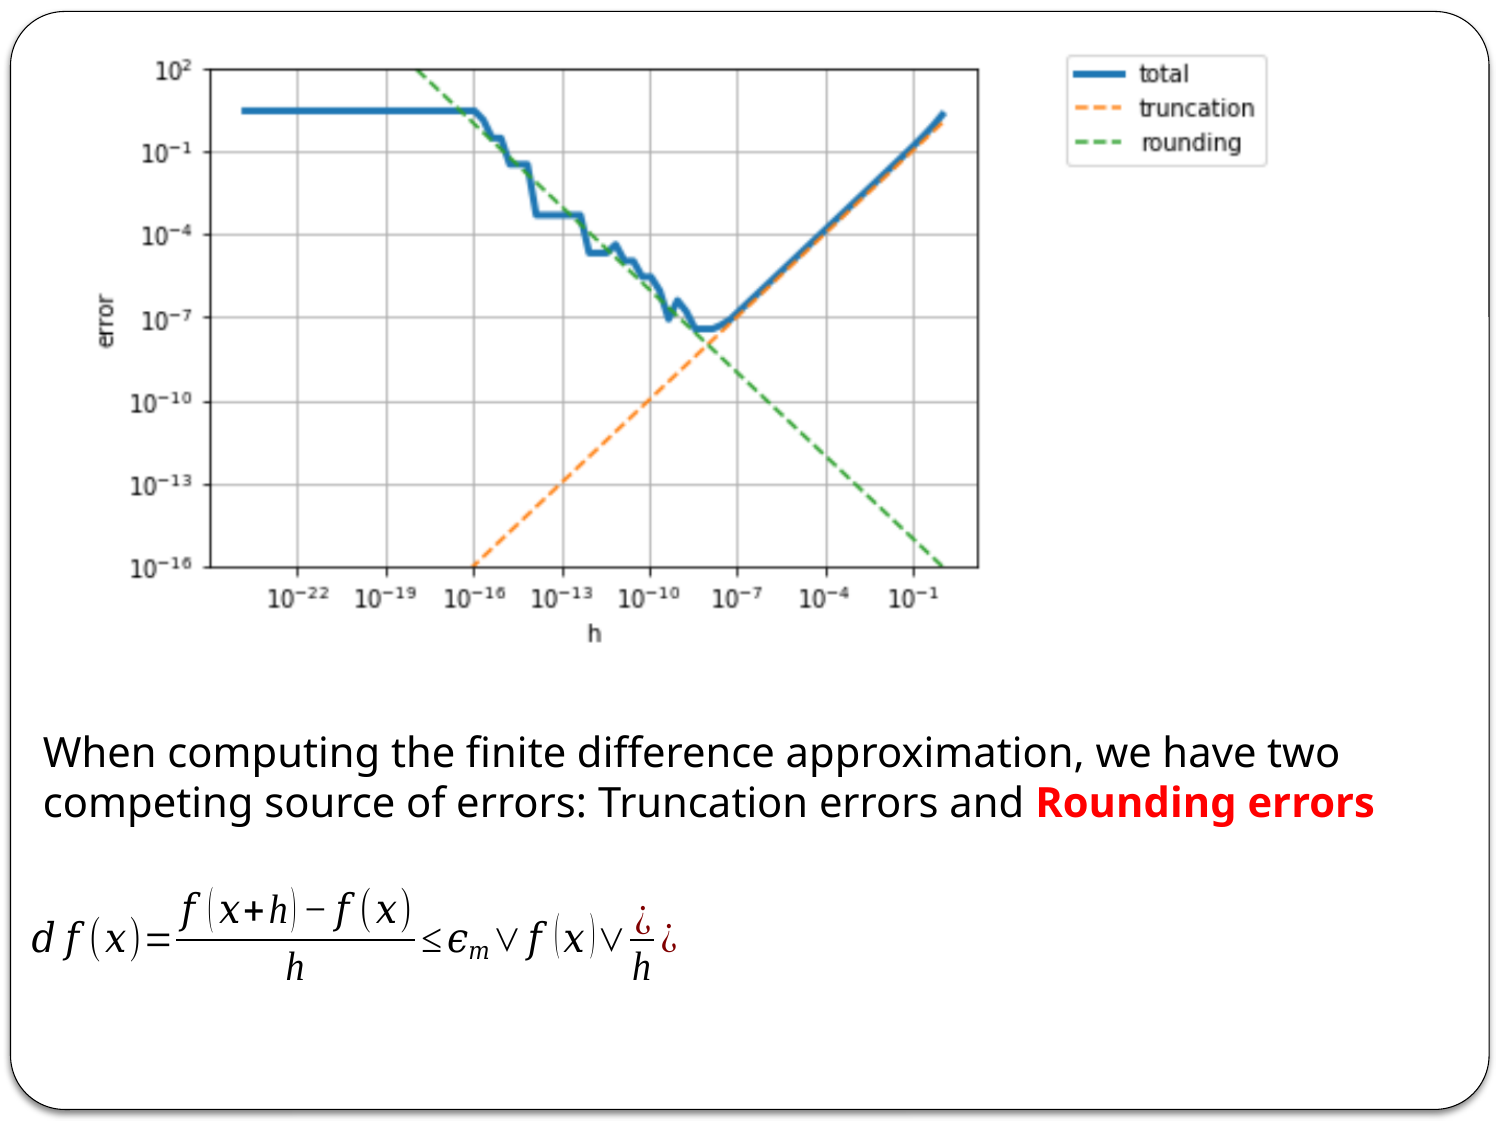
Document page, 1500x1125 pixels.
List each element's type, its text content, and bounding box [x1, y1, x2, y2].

text_box When computing the finite difference approximation, we have two competing source of errors: Truncation errors and Rounding errors [28, 718, 1472, 884]
picture [59, 24, 1294, 669]
